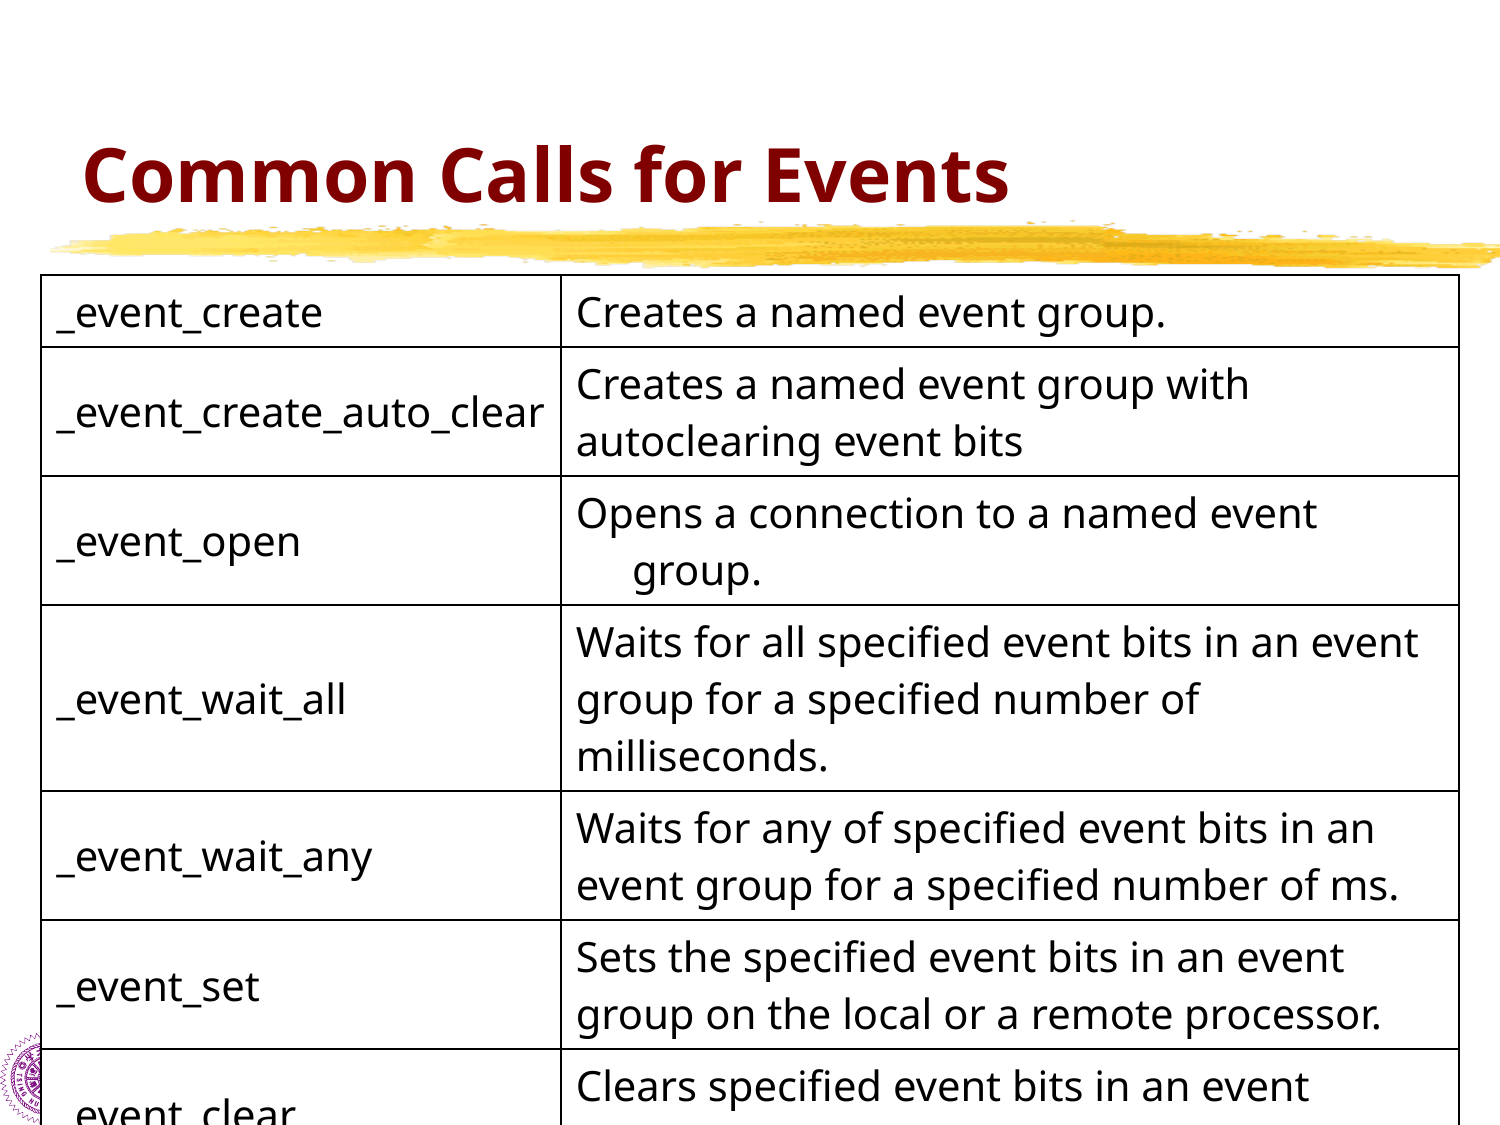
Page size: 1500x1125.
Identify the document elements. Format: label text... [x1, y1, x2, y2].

table_cell _event_set [42, 921, 560, 1048]
table_header Creates a named event group. [562, 276, 1458, 346]
table_cell _event_create_auto_clear [42, 348, 560, 475]
title Common Calls for Events [66, 37, 1413, 226]
table_header _event_create [42, 276, 560, 346]
table_cell Creates a named event group with autoclearing event bits [562, 348, 1458, 475]
table_cell _event_wait_all [42, 606, 560, 790]
table_cell Clears specified event bits in an event group. [562, 1050, 1458, 1125]
table_cell _event_wait_any [42, 792, 560, 919]
table_cell _event_clear [42, 1050, 560, 1125]
table_cell Opens a connection to a named event group. [562, 477, 1458, 604]
table_cell _event_open [42, 477, 560, 604]
table_cell Waits for all specified event bits in an event group for a specified number of milliseconds. [562, 606, 1458, 790]
table_cell Sets the specified event bits in an event group on the local or a remote processor. [562, 921, 1458, 1048]
picture [50, 215, 1500, 279]
table_cell Waits for any of specified event bits in an event group for a specified number of ms. [562, 792, 1458, 919]
